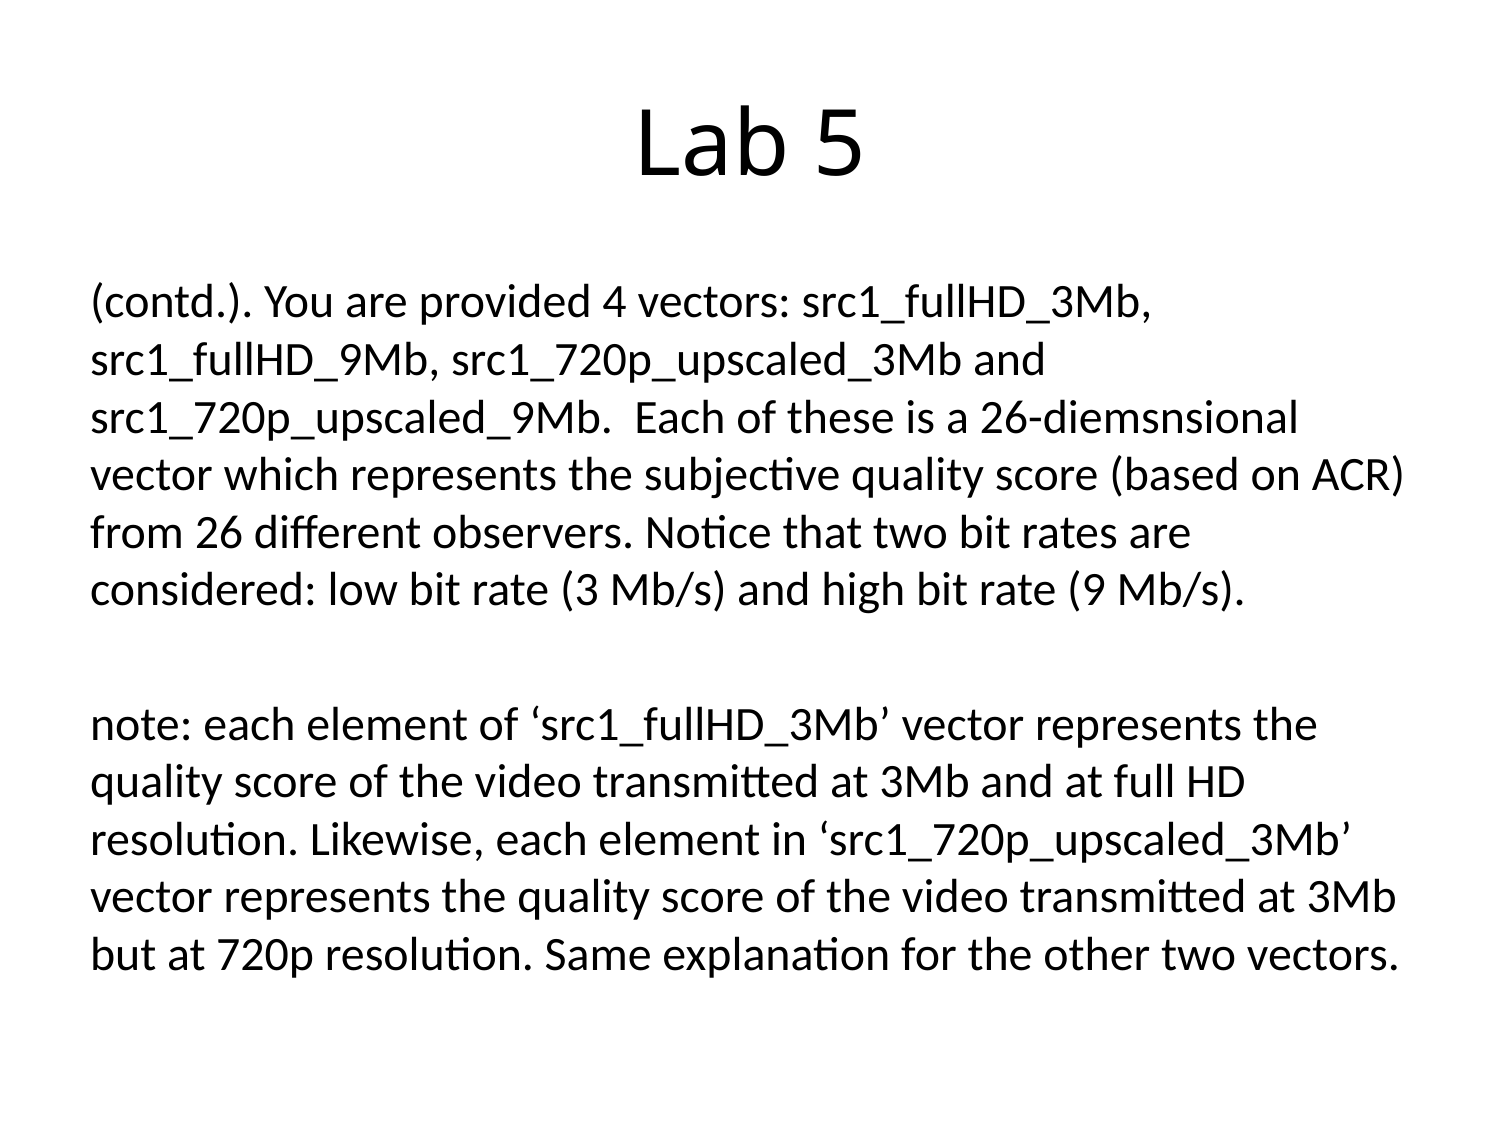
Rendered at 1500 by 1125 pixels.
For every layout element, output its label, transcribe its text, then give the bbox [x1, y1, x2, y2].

title Lab 5 [75, 45, 1425, 233]
list (contd.). You are provided 4 vectors: src1_fullHD_3Mb, src1_fullHD_9Mb, src1_720p_upscaled_3Mb and src1_720p_upscaled_9Mb. Each of these is a 26-diemsnsional vector which represents the subjective quality score (based on ACR) from 26 different observers. Notice that two bit rates are considered: low bit rate (3 Mb/s) and high bit rate (9 Mb/s). note: each element of ‘src1_fullHD_3Mb’ vector represents the quality score of the video transmitted at 3Mb and at full HD resolution. Likewise, each element in ‘src1_720p_upscaled_3Mb’ vector represents the quality score of the video transmitted at 3Mb but at 720p resolution. Same explanation for the other two vectors. [75, 262, 1425, 1005]
